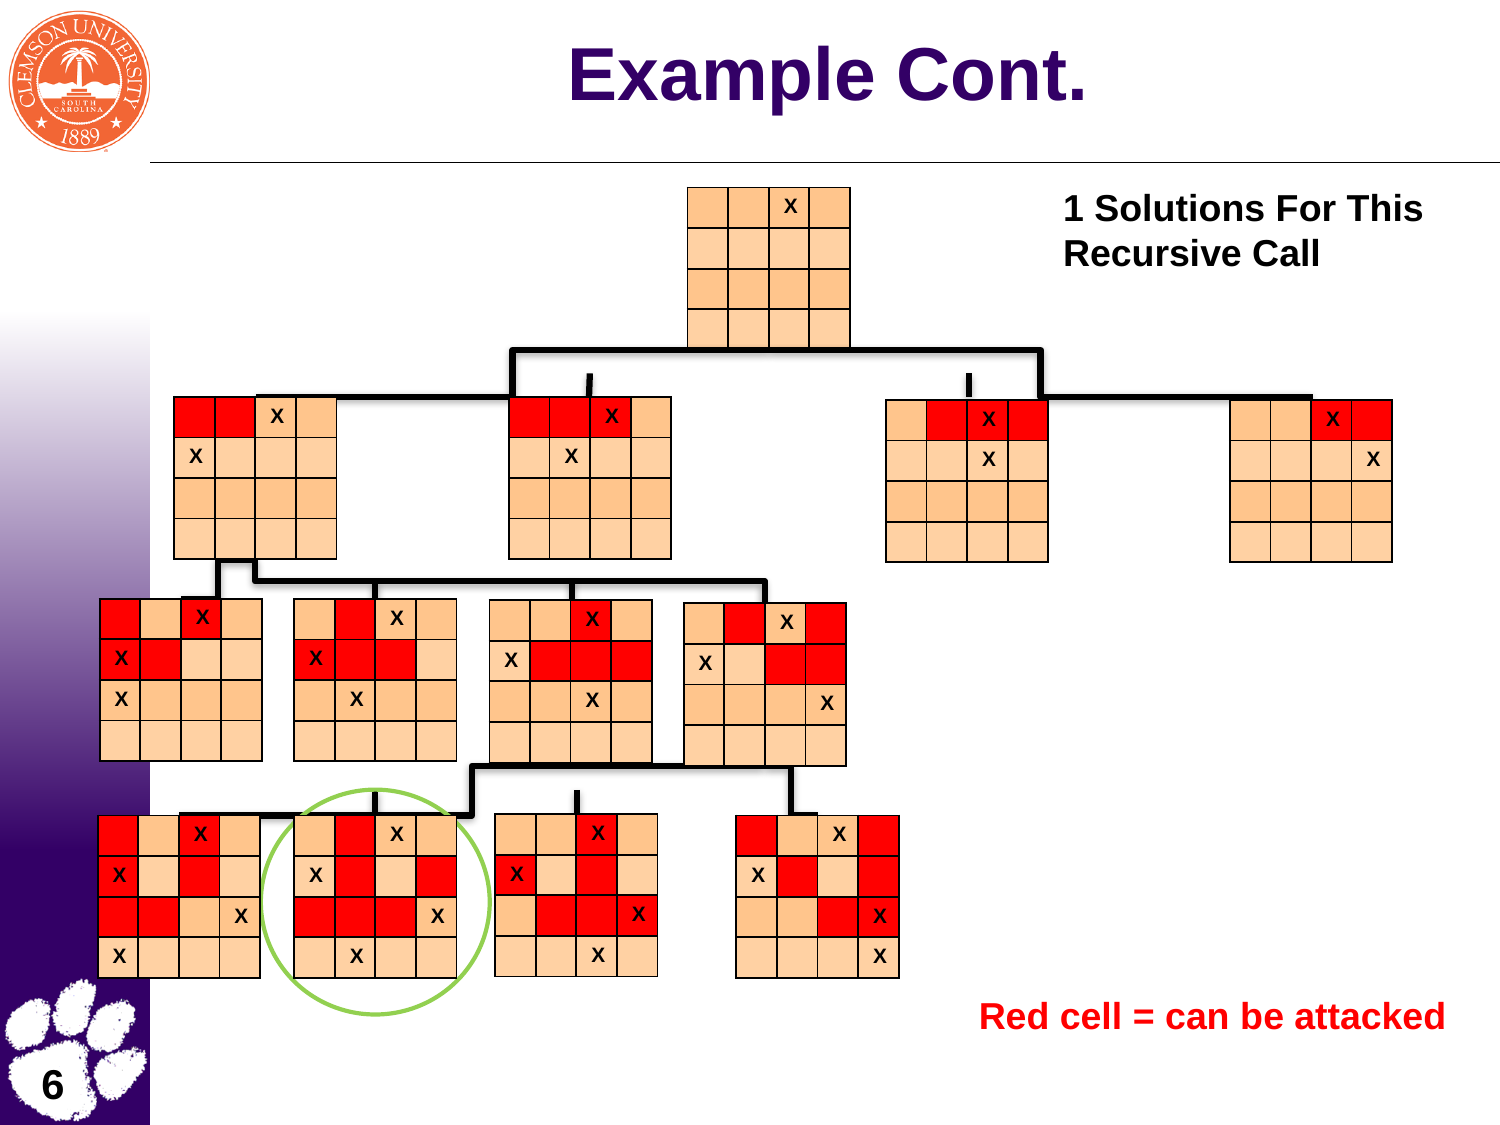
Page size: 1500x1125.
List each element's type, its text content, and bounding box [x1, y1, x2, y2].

table_cell [806, 726, 845, 765]
table_header [222, 600, 261, 638]
table_header [887, 401, 926, 440]
table_header [417, 816, 441, 855]
table_cell X [175, 438, 214, 477]
table_cell [417, 857, 441, 896]
table_cell [538, 723, 570, 762]
table_cell [778, 857, 817, 896]
table_cell [766, 645, 805, 684]
table_cell [577, 896, 616, 935]
table_header [927, 401, 966, 440]
table_cell [887, 441, 926, 480]
table_header [618, 815, 657, 854]
table_cell [818, 938, 857, 977]
table_cell [1271, 441, 1310, 480]
text_box 1 Solutions For This Recursive Call [1068, 176, 1500, 282]
table_cell X [99, 857, 137, 896]
table_cell [220, 938, 259, 977]
table_cell [376, 681, 415, 720]
table_cell [737, 938, 776, 977]
table_cell [336, 898, 374, 936]
table_cell X [550, 438, 589, 477]
table_cell [591, 479, 630, 518]
table_cell [220, 857, 259, 896]
table_cell [550, 479, 589, 518]
table_cell [729, 229, 768, 268]
table_cell [216, 438, 254, 477]
table_header [99, 816, 137, 855]
table_cell [256, 438, 295, 477]
table_cell [632, 438, 670, 477]
table_header X [770, 188, 808, 227]
table_header [417, 600, 441, 639]
table_cell [417, 938, 441, 977]
table_header [859, 816, 898, 855]
table_cell [99, 898, 137, 936]
table_header [725, 604, 764, 643]
table_header X [571, 601, 610, 640]
table_cell [810, 270, 849, 308]
table_header [737, 816, 776, 855]
table_cell [501, 937, 535, 976]
table_cell [968, 523, 1007, 561]
table_header [216, 398, 254, 437]
table_cell X [336, 938, 374, 977]
table_cell X [501, 856, 535, 894]
table_cell X [737, 857, 776, 896]
table_header [540, 398, 549, 437]
table_cell [295, 722, 334, 760]
table_header [538, 601, 570, 640]
table_cell [632, 479, 670, 518]
table_cell [1231, 482, 1270, 521]
table_cell [778, 938, 817, 977]
table_cell [729, 270, 768, 308]
table_cell [618, 856, 657, 894]
table_cell [295, 681, 334, 720]
table_cell [725, 645, 764, 684]
table_cell [139, 857, 178, 896]
table_cell [927, 441, 966, 480]
table_header X [1312, 401, 1351, 440]
table_header [806, 604, 845, 643]
table_cell [297, 479, 336, 518]
table_cell X [336, 681, 374, 720]
table_cell [591, 519, 630, 558]
table_cell X [685, 645, 723, 684]
table_cell [538, 682, 570, 721]
table_cell [887, 523, 926, 561]
table_cell X [859, 938, 898, 977]
table_header [685, 604, 723, 643]
table_cell [618, 937, 657, 976]
text_box [261, 820, 441, 1017]
table_cell [376, 898, 415, 936]
table_cell X [417, 898, 441, 936]
table_cell [766, 726, 805, 763]
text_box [446, 497, 497, 1085]
table_cell [540, 438, 549, 477]
table_cell [182, 721, 220, 760]
table_header [501, 844, 535, 854]
table_cell [180, 938, 219, 977]
table_header [101, 600, 139, 638]
picture [8, 10, 150, 152]
table_cell [688, 229, 727, 268]
table_cell [537, 937, 575, 976]
table_cell [729, 310, 768, 345]
table_cell [376, 640, 415, 679]
table_cell [222, 640, 261, 679]
table_header [612, 601, 651, 640]
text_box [488, 116, 537, 630]
table_cell [1352, 482, 1391, 521]
table_cell X [220, 898, 259, 936]
table_cell [139, 938, 178, 977]
table_cell [737, 898, 776, 936]
table_cell [175, 479, 214, 518]
table_header X [180, 816, 219, 855]
table_cell [256, 519, 295, 558]
table_header [336, 600, 374, 639]
table_cell [376, 938, 415, 977]
table_cell [725, 726, 764, 765]
table_header X [818, 816, 857, 855]
table_cell [1312, 523, 1351, 561]
table_cell [256, 479, 295, 518]
table_cell [1231, 523, 1270, 561]
table_cell [1352, 523, 1391, 561]
table_cell [336, 640, 374, 679]
table_header [632, 398, 670, 437]
table_cell [859, 857, 898, 896]
table_cell [175, 519, 214, 558]
table_cell X [859, 898, 898, 936]
table_cell [685, 726, 723, 765]
table_cell [612, 723, 651, 762]
table_cell [1271, 482, 1310, 521]
table_cell [688, 310, 727, 345]
table_cell [180, 898, 219, 936]
table_cell [571, 723, 610, 762]
table_cell [612, 642, 651, 680]
table_cell [139, 898, 178, 936]
table_cell [685, 685, 723, 724]
table_header [688, 188, 727, 227]
table_cell X [295, 640, 334, 679]
table_cell [778, 898, 817, 936]
table_header X [577, 815, 616, 854]
table_header X [766, 604, 805, 643]
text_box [1016, 101, 1065, 646]
table_cell [810, 310, 849, 345]
table_cell [632, 519, 670, 558]
text_box Red cell = can be attacked [964, 984, 1477, 1044]
table_cell [770, 270, 808, 308]
table_cell X [295, 857, 334, 896]
picture [0, 974, 150, 1125]
table_header [1231, 401, 1270, 440]
table_header [729, 188, 768, 227]
table_cell [222, 721, 261, 760]
table_cell [927, 523, 966, 561]
table_cell [376, 857, 415, 896]
table_cell [571, 642, 610, 680]
table_cell [222, 681, 261, 720]
table_header [336, 816, 374, 855]
table_cell [540, 519, 549, 558]
table_cell [141, 681, 180, 720]
table_cell [180, 857, 219, 896]
table_cell [141, 721, 180, 760]
table_cell [1231, 441, 1270, 480]
table_cell X [577, 937, 616, 976]
table_header [810, 188, 849, 227]
table_header [550, 398, 589, 437]
table_cell [591, 438, 630, 477]
table_header [139, 816, 178, 855]
table_header [295, 816, 334, 855]
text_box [766, 764, 817, 818]
title Example Cont. [156, 5, 1500, 150]
table_cell [141, 640, 180, 679]
table_cell [1312, 482, 1351, 521]
table_cell X [571, 682, 610, 721]
table_cell [806, 645, 845, 684]
table_cell [550, 519, 589, 558]
table_header [220, 816, 259, 855]
table_header [297, 398, 336, 437]
table_cell [1312, 441, 1351, 480]
table_cell [887, 482, 926, 521]
table_cell [538, 642, 570, 680]
table_cell X [101, 640, 139, 679]
table_cell [376, 722, 415, 760]
table_cell [1271, 523, 1310, 561]
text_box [501, 638, 533, 837]
table_cell [216, 479, 254, 518]
table_cell X [1352, 441, 1391, 480]
table_cell [810, 229, 849, 268]
table_cell [297, 438, 336, 477]
table_header [175, 398, 214, 437]
table_header [778, 825, 817, 855]
table_cell [295, 938, 334, 977]
table_cell [927, 482, 966, 521]
table_cell [417, 640, 441, 679]
table_cell [537, 856, 575, 894]
table_cell [770, 229, 808, 268]
table_cell [577, 856, 616, 894]
table_header X [968, 401, 1007, 440]
table_cell [182, 681, 220, 720]
table_header [1352, 401, 1391, 440]
table_cell [968, 482, 1007, 521]
table_cell [336, 722, 374, 760]
table_cell [818, 857, 857, 896]
table_header X [182, 600, 220, 638]
table_header [537, 815, 575, 854]
table_cell [216, 519, 254, 558]
table_cell [297, 519, 336, 558]
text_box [198, 541, 238, 617]
table_header [1271, 401, 1310, 440]
table_header X [376, 600, 415, 639]
table_cell [501, 896, 535, 935]
table_header X [591, 398, 630, 437]
table_header X [256, 398, 295, 437]
table_cell [101, 721, 139, 760]
table_cell [612, 682, 651, 721]
table_header X [376, 816, 415, 855]
table_header [295, 600, 334, 639]
table_cell [540, 479, 549, 518]
text_box [299, 787, 441, 815]
table_cell [766, 685, 805, 724]
table_cell [688, 270, 727, 308]
table_cell [295, 898, 334, 936]
table_cell X [101, 681, 139, 720]
table_cell [818, 898, 857, 936]
table_cell X [806, 685, 845, 724]
table_header [141, 600, 180, 638]
table_cell [417, 722, 441, 760]
table_cell [537, 896, 575, 935]
table_cell [417, 681, 441, 720]
table_cell X [99, 938, 137, 977]
table_cell [182, 640, 220, 679]
table_cell [725, 685, 764, 724]
table_cell X [618, 896, 657, 935]
table_cell X [968, 441, 1007, 480]
table_cell [336, 857, 374, 896]
table_cell [770, 310, 808, 345]
